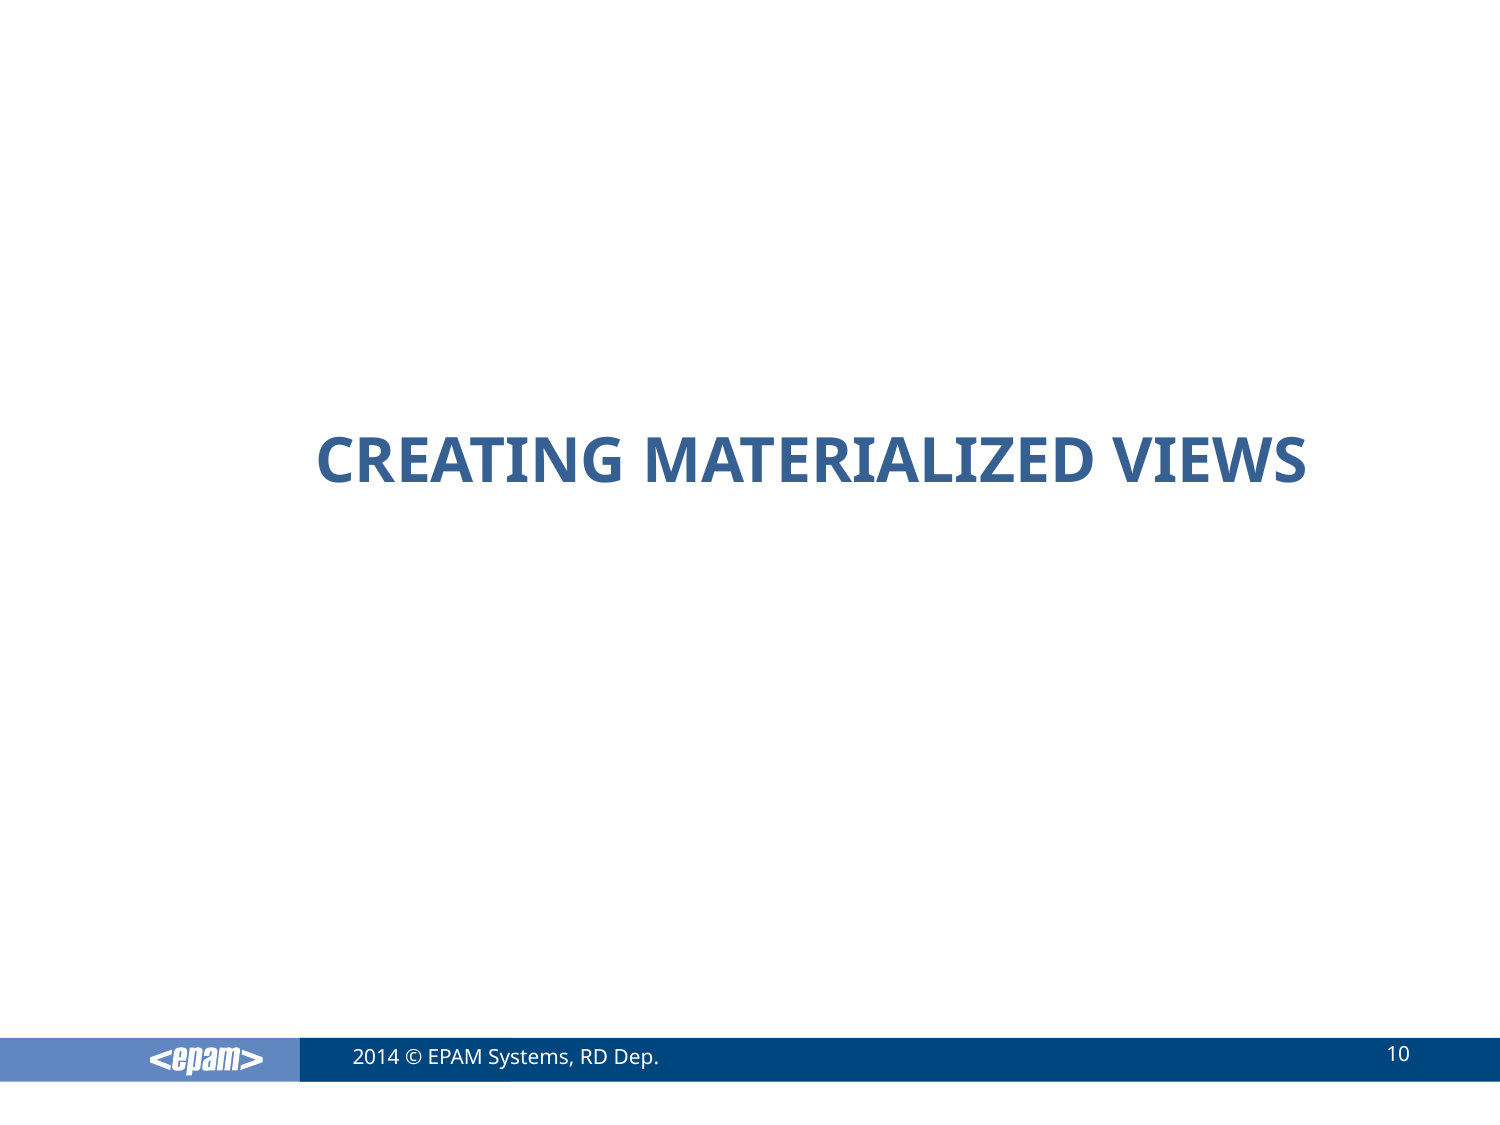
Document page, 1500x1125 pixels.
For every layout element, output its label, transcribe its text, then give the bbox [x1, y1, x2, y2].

slide_number 10 [1262, 1025, 1425, 1085]
footer 2014 © EPAM Systems, RD Dep. [337, 1028, 738, 1088]
title Creating Materialized Views [300, 412, 1350, 649]
